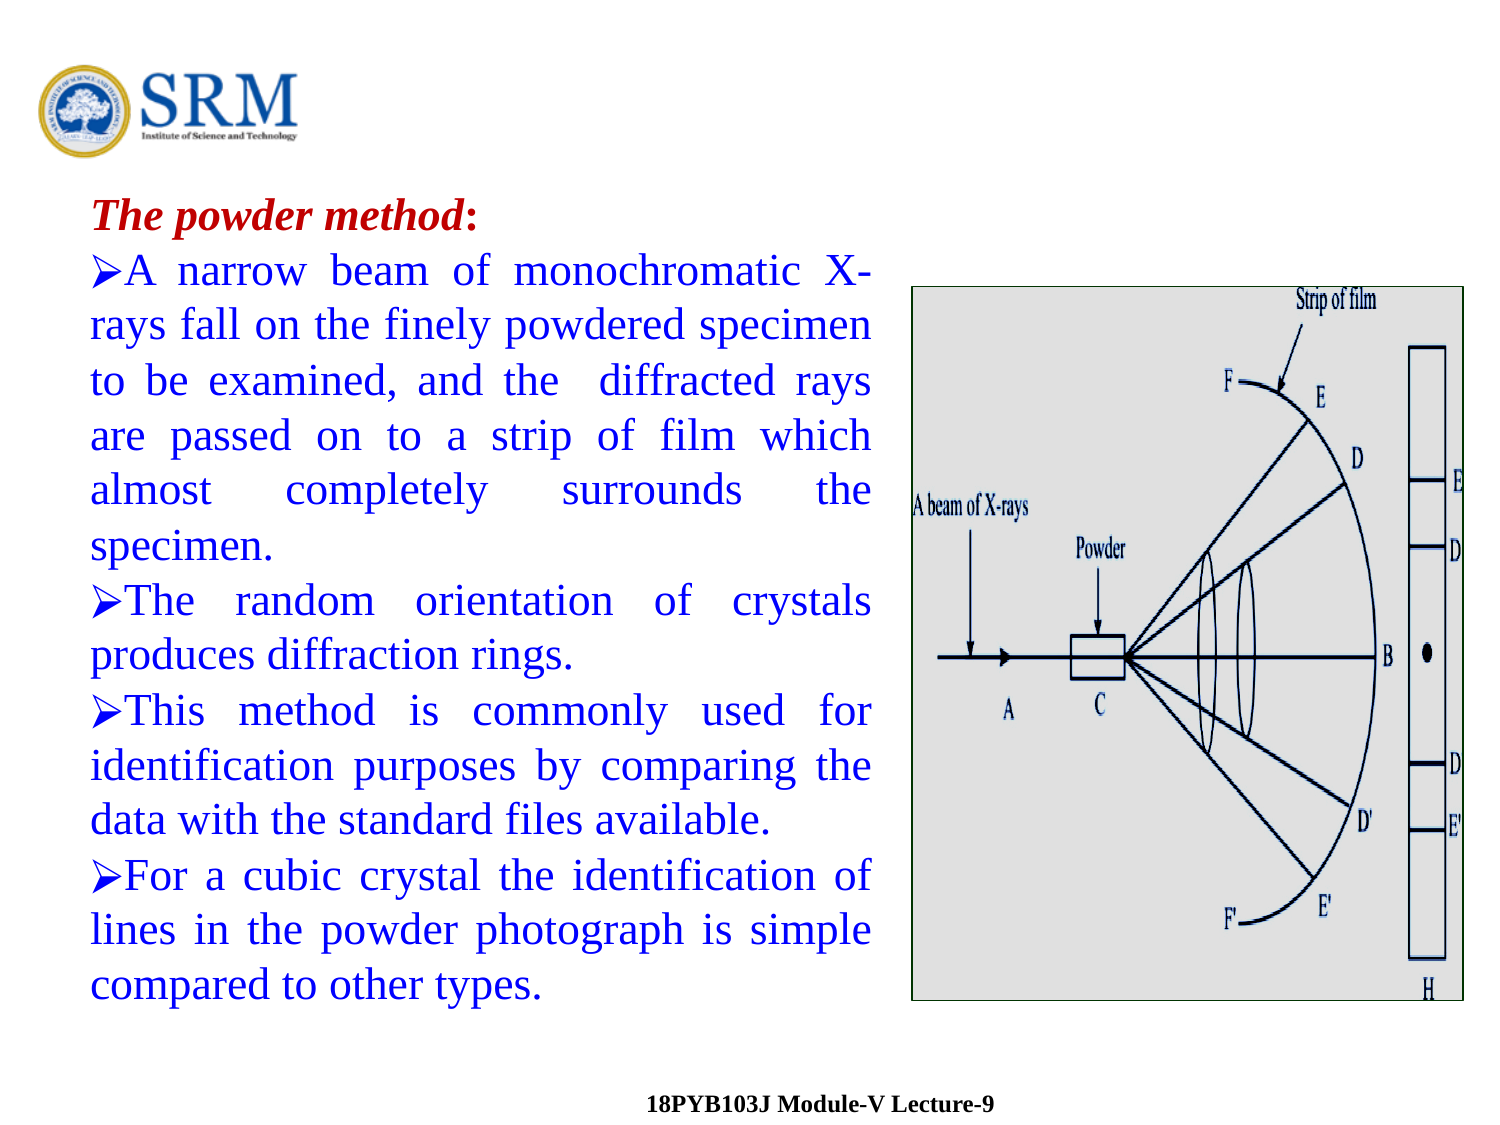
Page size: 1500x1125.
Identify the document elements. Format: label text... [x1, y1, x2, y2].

text_box 18PYB103J Module-V Lecture-9 [499, 1079, 1100, 1125]
text_box The powder method: A narrow beam of monochromatic X-rays fall on the finely powdered specimen to be examined, and the diffracted rays are passed on to a strip of film which almost completely surrounds the specimen. The random orientation of crystals produces diffraction rings. This method is commonly used for identification purposes by comparing the data with the standard files available. For a cubic crystal the identification of lines in the powder photograph is simple compared to other types. [74, 176, 888, 1017]
picture [912, 287, 1463, 1001]
picture [37, 37, 299, 188]
